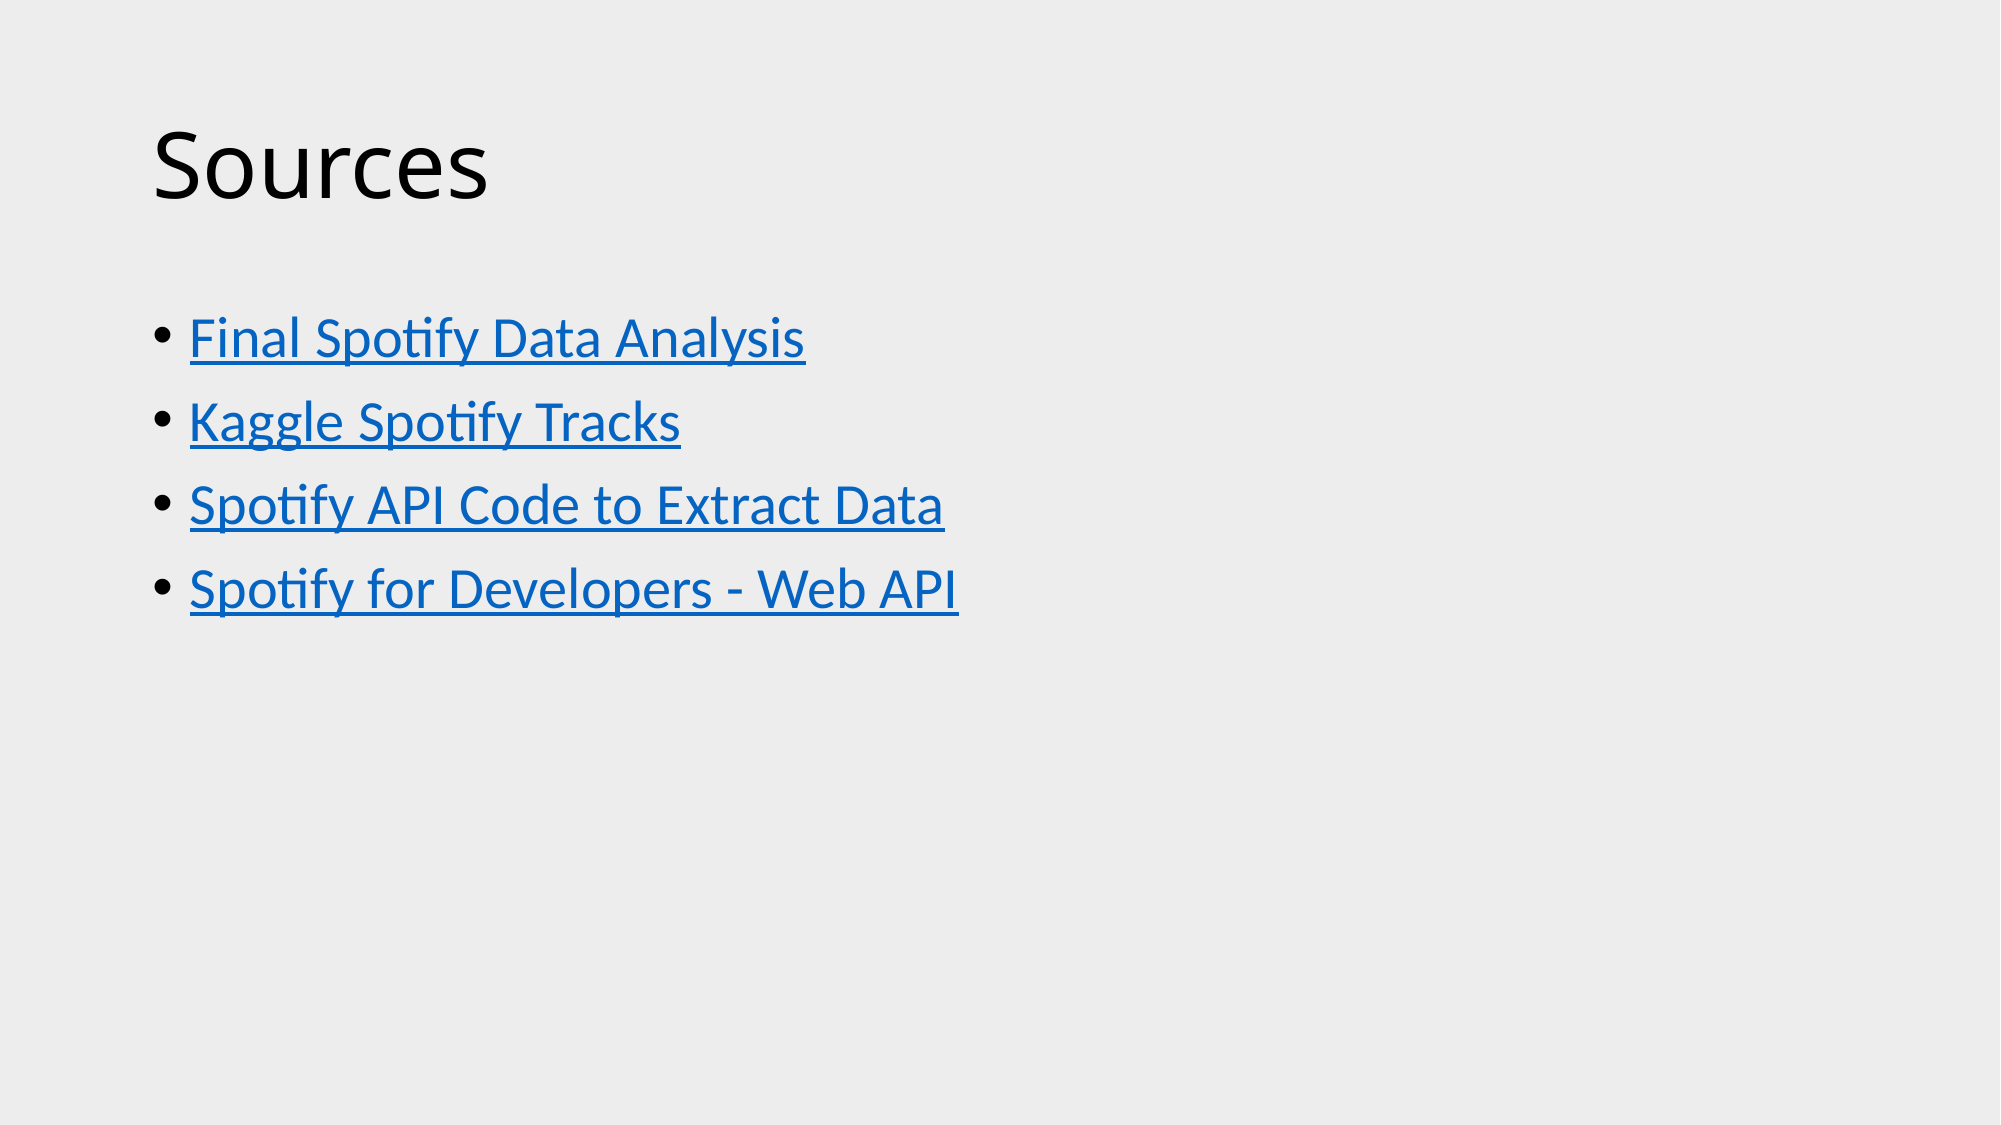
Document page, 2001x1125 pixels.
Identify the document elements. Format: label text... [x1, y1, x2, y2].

list Final Spotify Data Analysis Kaggle Spotify Tracks Spotify API Code to Extract Data Spotify for Developers - Web API [137, 299, 1863, 1014]
title Sources [137, 59, 1863, 278]
